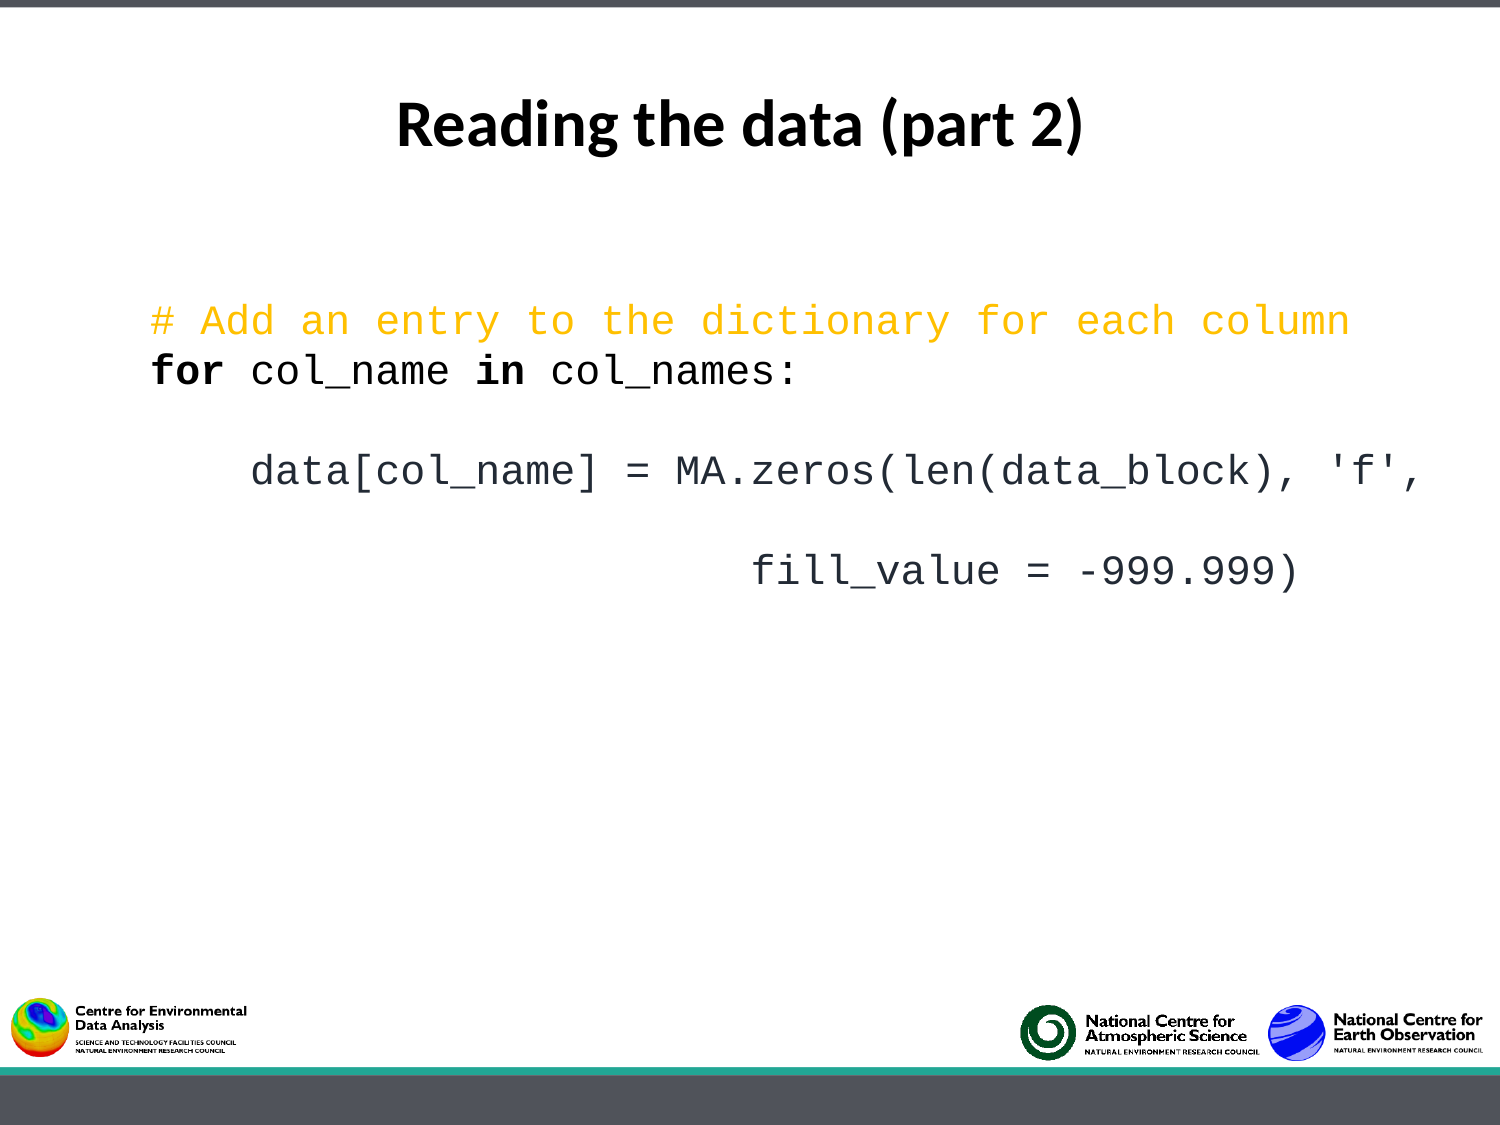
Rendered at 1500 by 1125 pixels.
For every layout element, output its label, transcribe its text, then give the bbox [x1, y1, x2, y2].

text_box # Add an entry to the dictionary for each column for col_name in col_names: data[col_name] = MA.zeros(len(data_block), 'f', fill_value = -999.999) [35, 285, 1447, 651]
picture [0, 0, 1500, 1125]
title Reading the data (part 2) [66, 31, 1417, 219]
